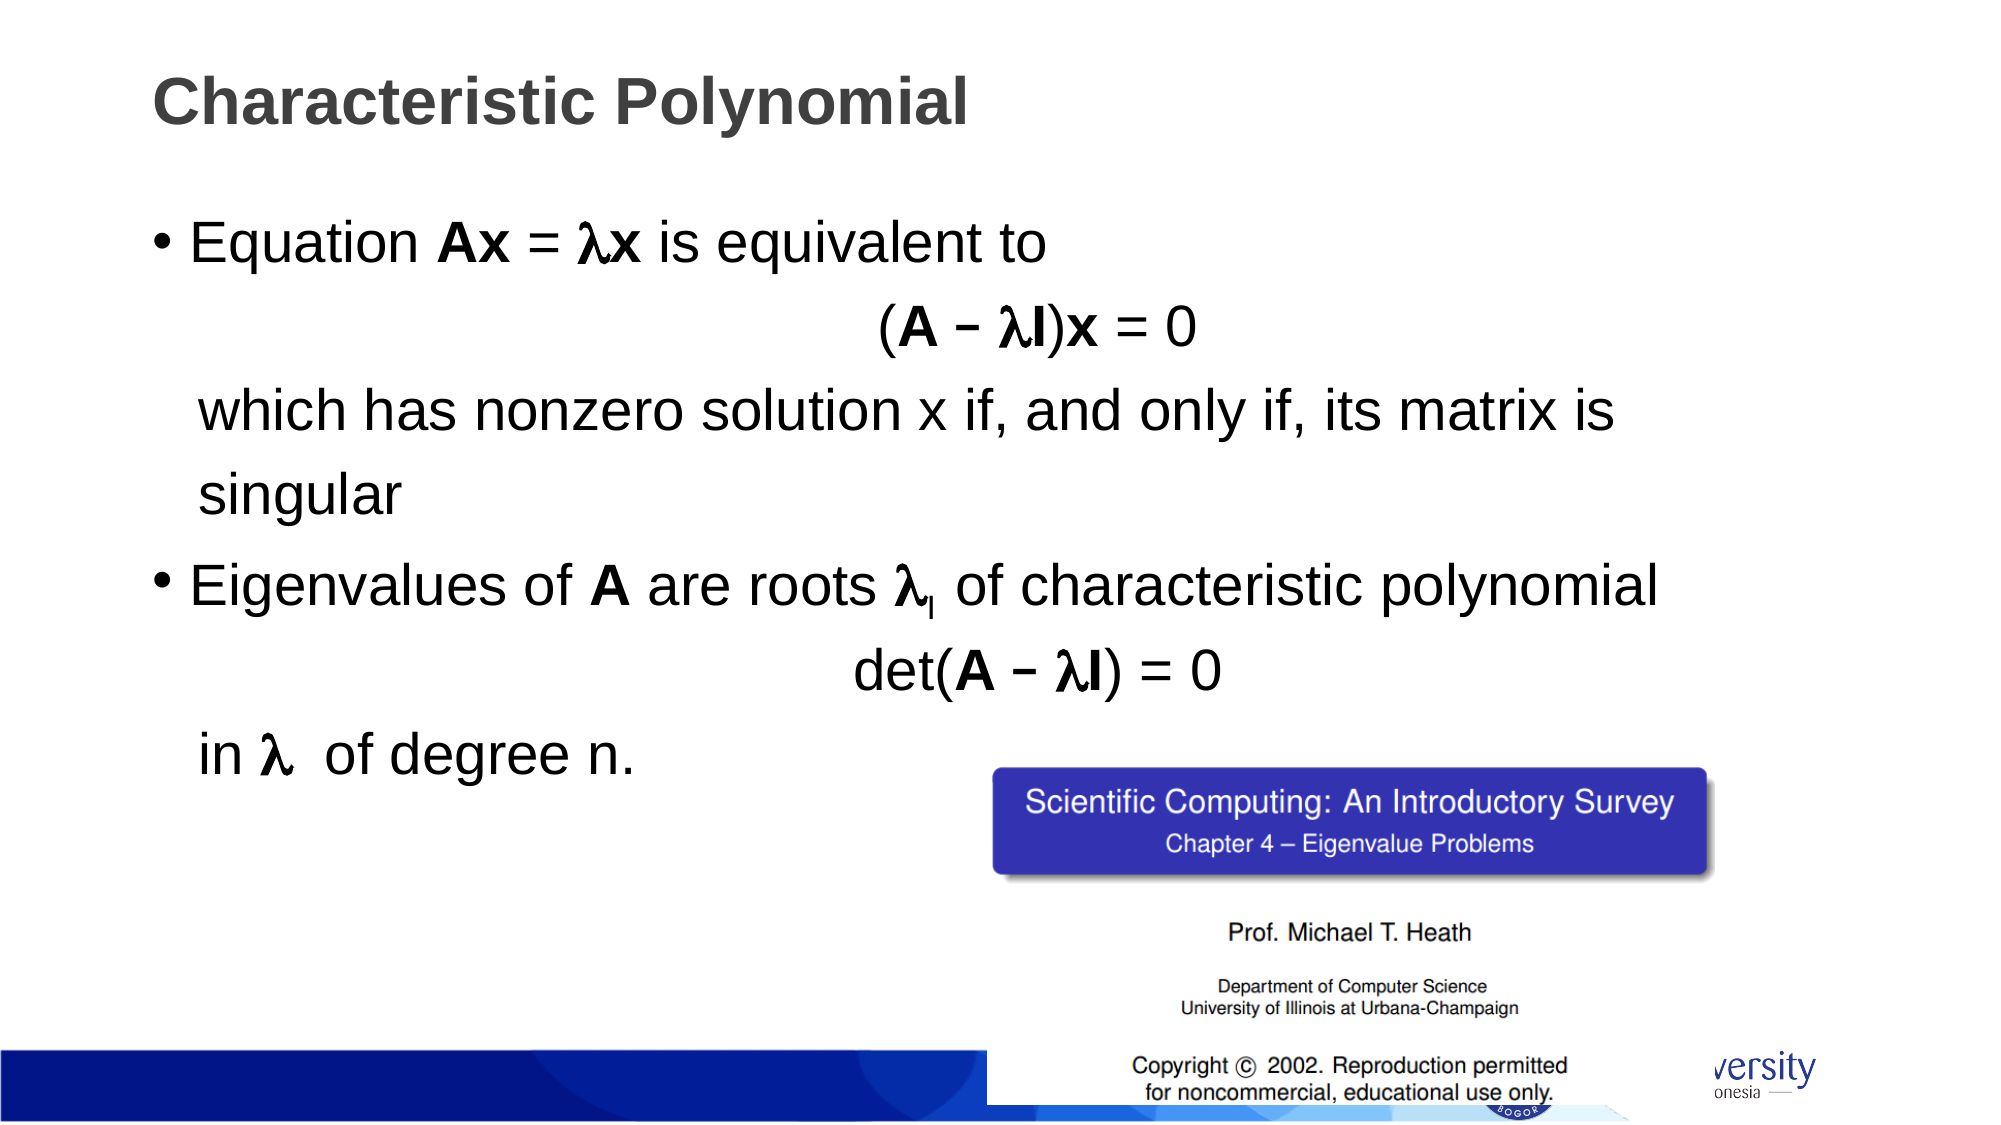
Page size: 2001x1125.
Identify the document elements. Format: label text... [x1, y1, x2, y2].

picture [2, 763, 1816, 1121]
title Characteristic Polynomial [137, 19, 1448, 187]
list Equation Ax = x is equivalent to (A − I)x = 0 which has nonzero solution x if, and only if, its matrix is singular Eigenvalues of A are roots I of characteristic polynomial det(A − I) = 0 in  of degree n. [137, 205, 1939, 1024]
